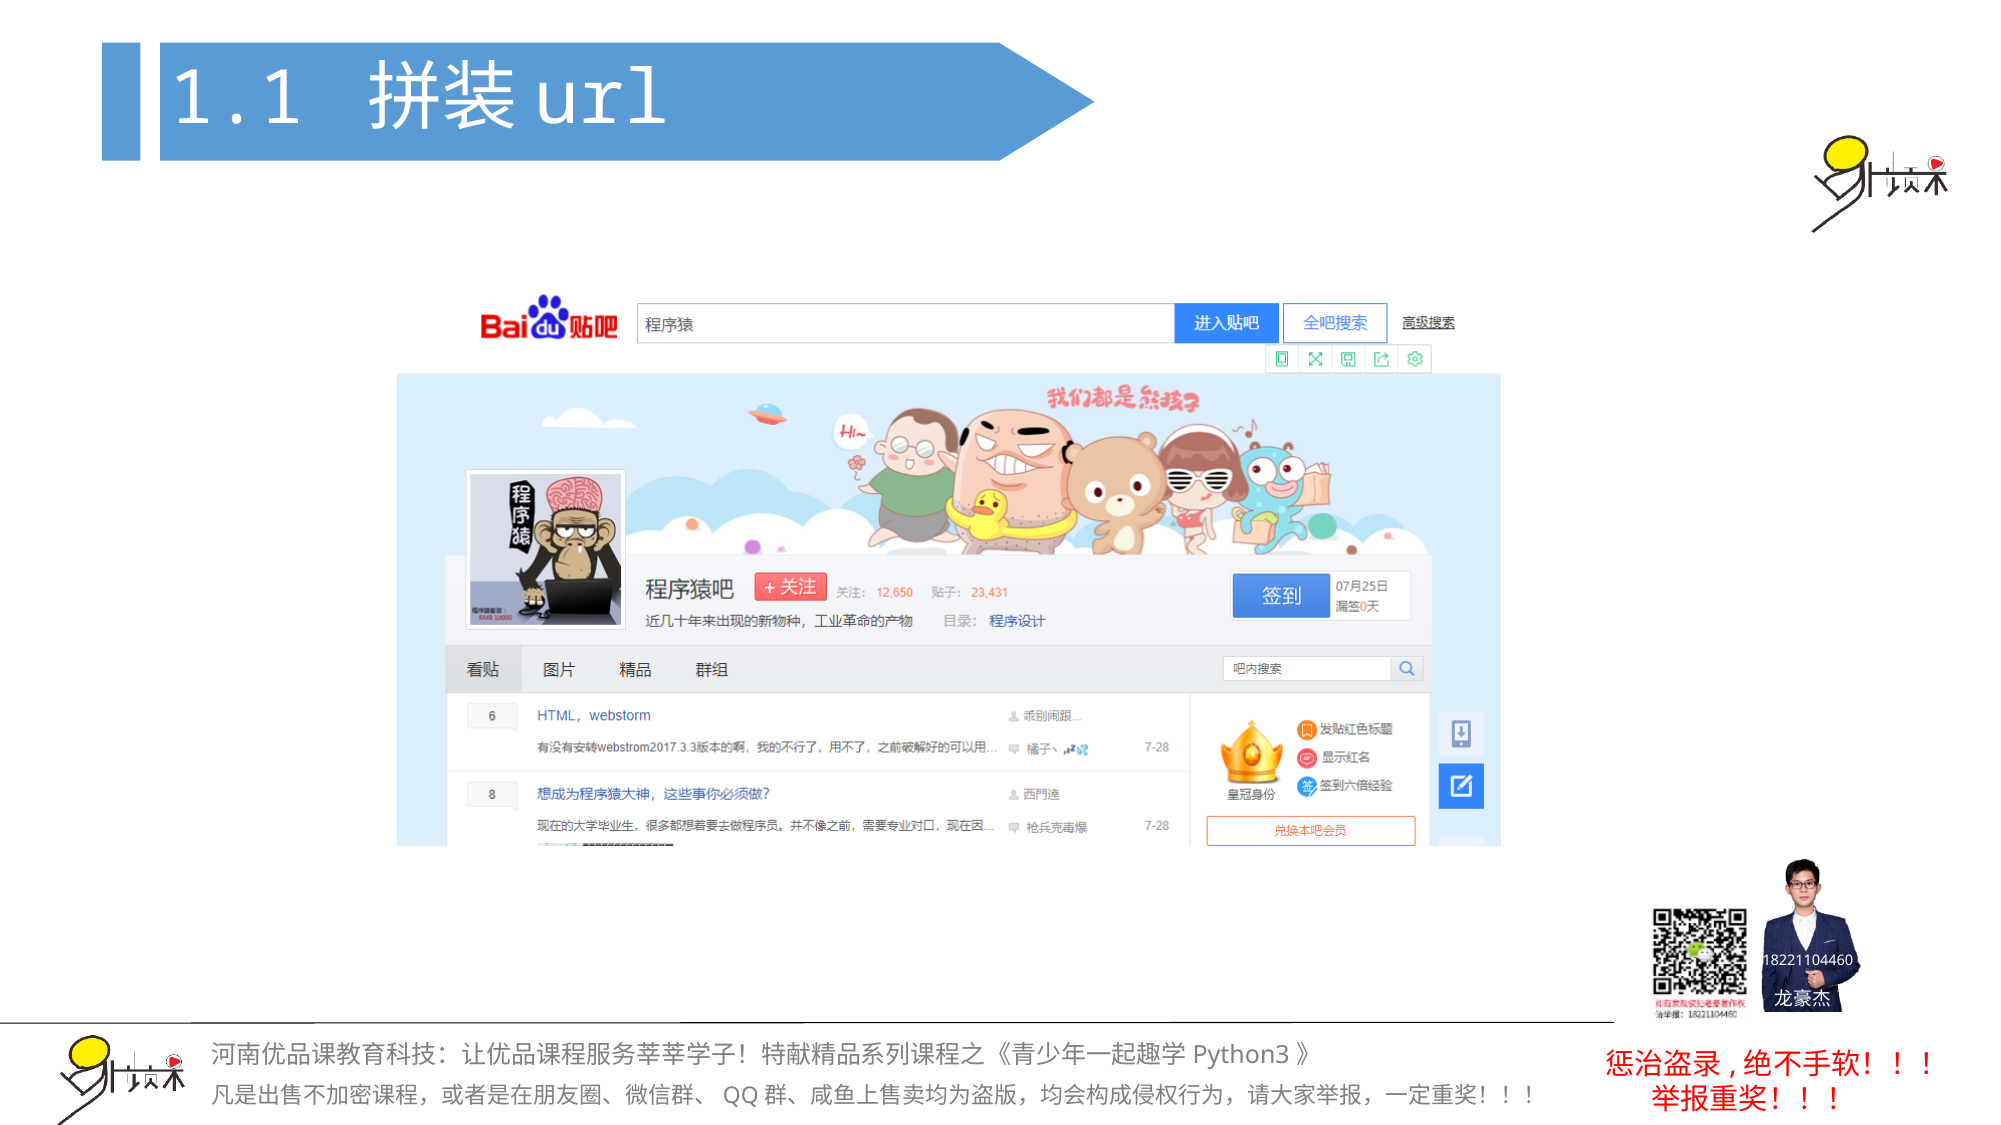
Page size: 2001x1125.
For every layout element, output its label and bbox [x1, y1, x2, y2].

text_box [102, 42, 1095, 161]
picture [397, 278, 1501, 846]
picture [57, 1035, 185, 1125]
picture [1649, 858, 1874, 1023]
picture [1811, 135, 1948, 233]
